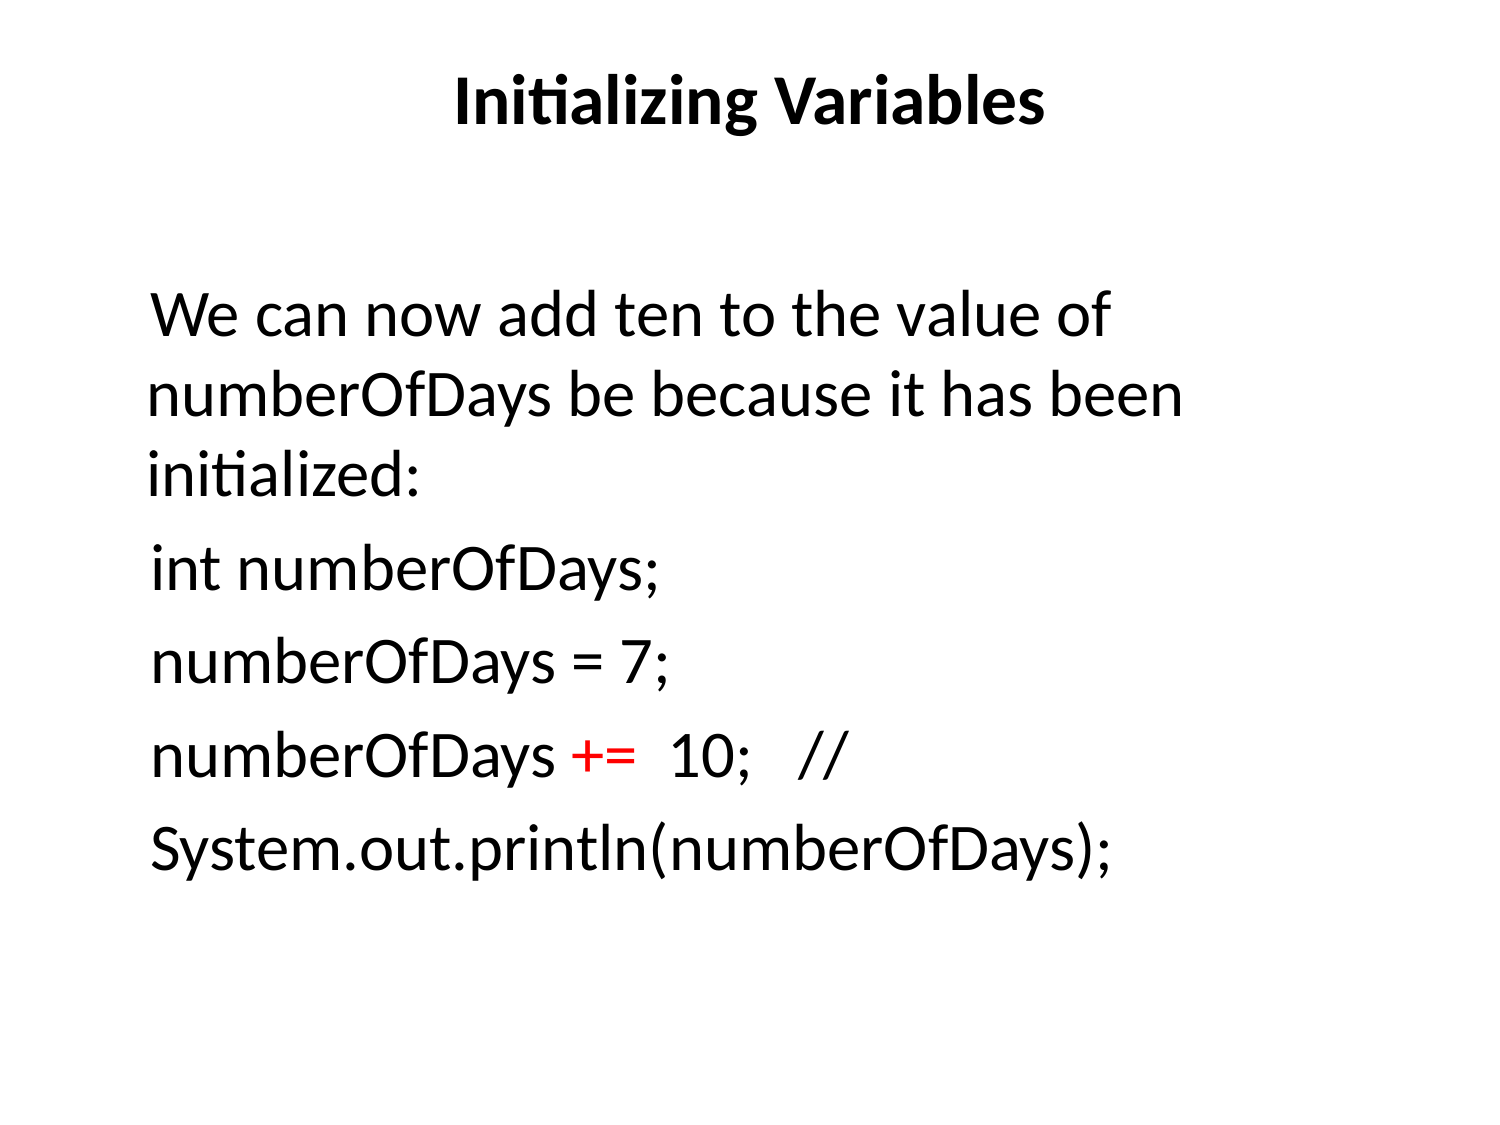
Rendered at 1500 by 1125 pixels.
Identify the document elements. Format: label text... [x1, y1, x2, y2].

title Initializing Variables [75, 45, 1425, 233]
list We can now add ten to the value of numberOfDays be because it has been initialized: int numberOfDays; numberOfDays = 7; numberOfDays += 10; // System.out.println(numberOfDays); [75, 262, 1425, 1005]
